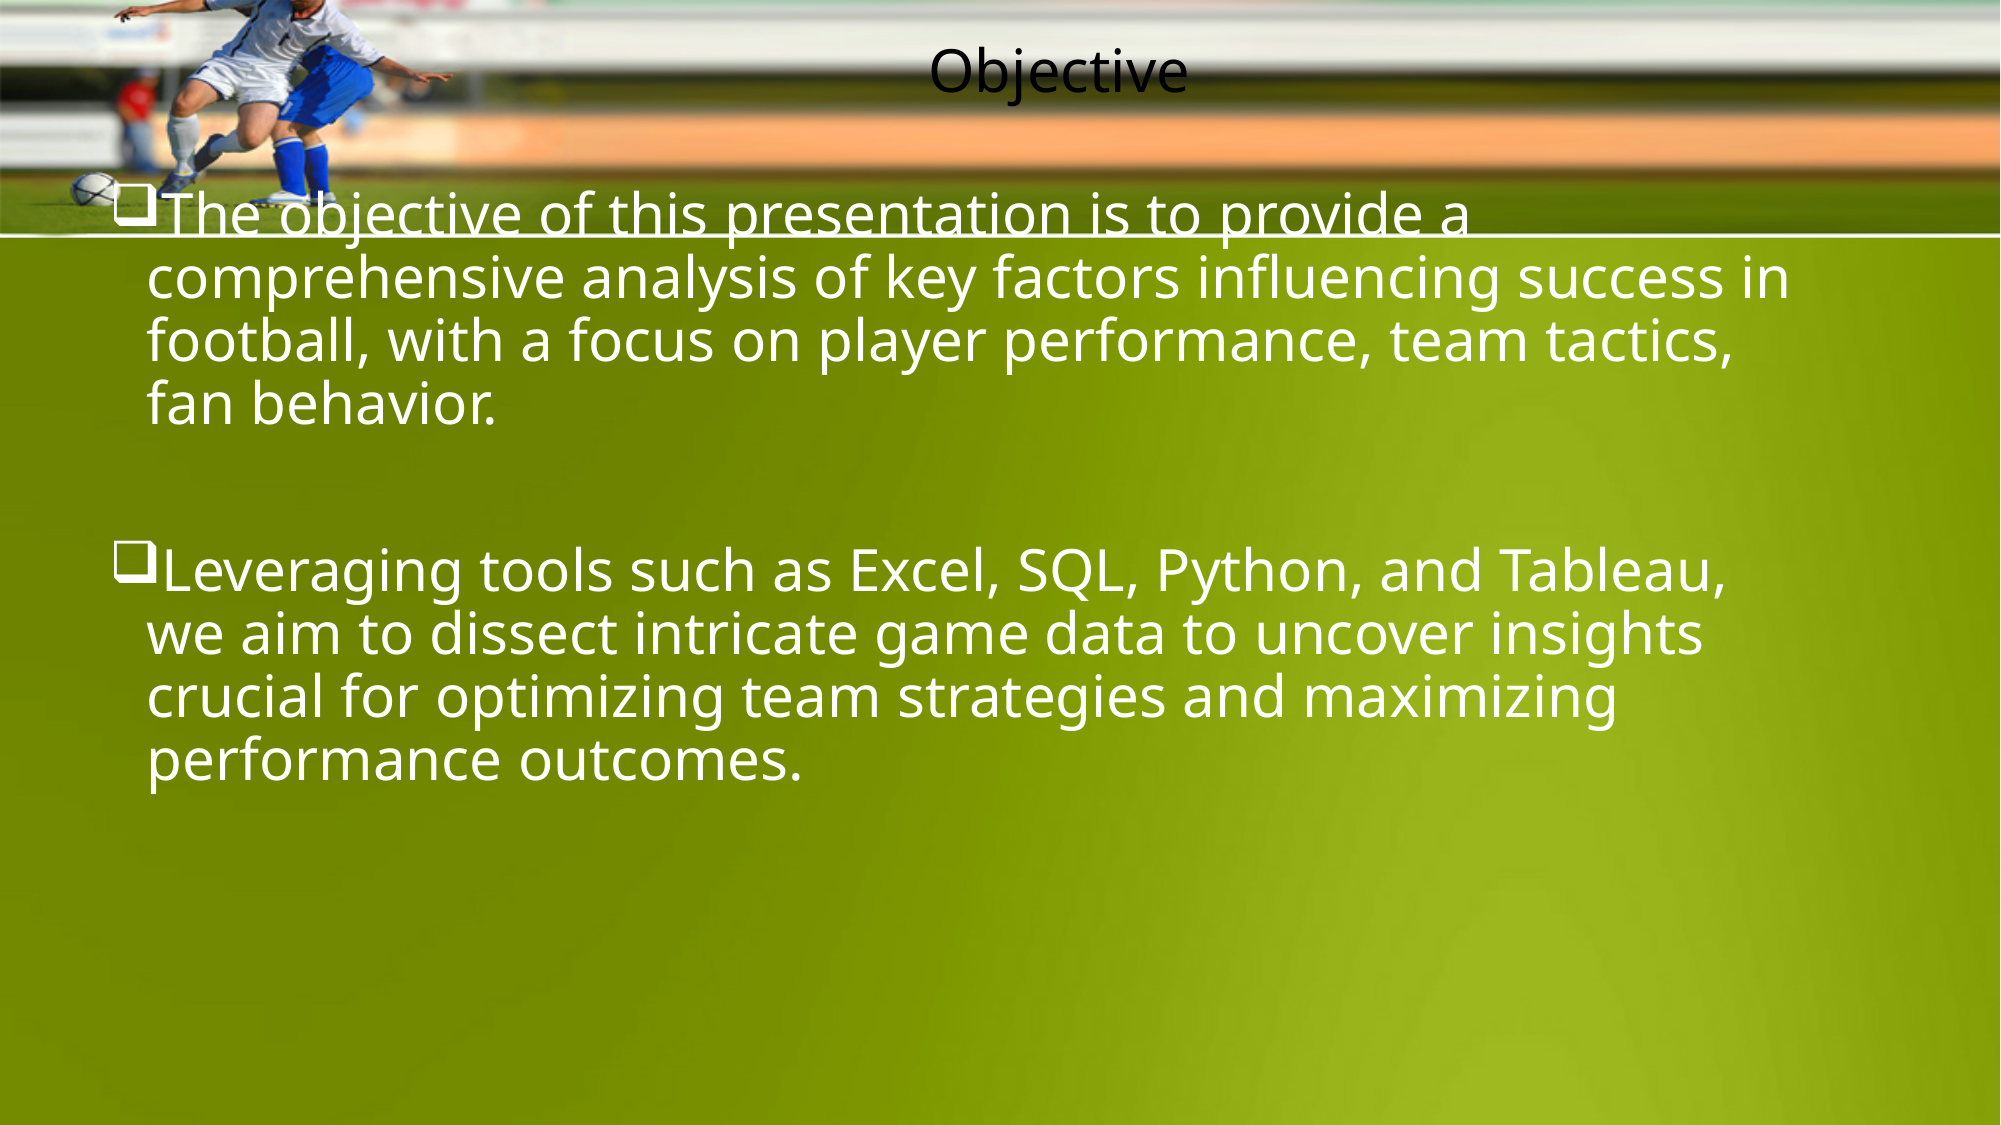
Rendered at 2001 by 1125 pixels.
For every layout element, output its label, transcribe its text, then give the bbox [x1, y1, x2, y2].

picture [0, 0, 2001, 1125]
list The objective of this presentation is to provide a comprehensive analysis of key factors influencing success in football, with a focus on player performance, team tactics, fan behavior. Leveraging tools such as Excel, SQL, Python, and Tableau, we aim to dissect intricate game data to uncover insights crucial for optimizing team strategies and maximizing performance outcomes. [94, 177, 1820, 892]
title Objective [197, 33, 1923, 114]
